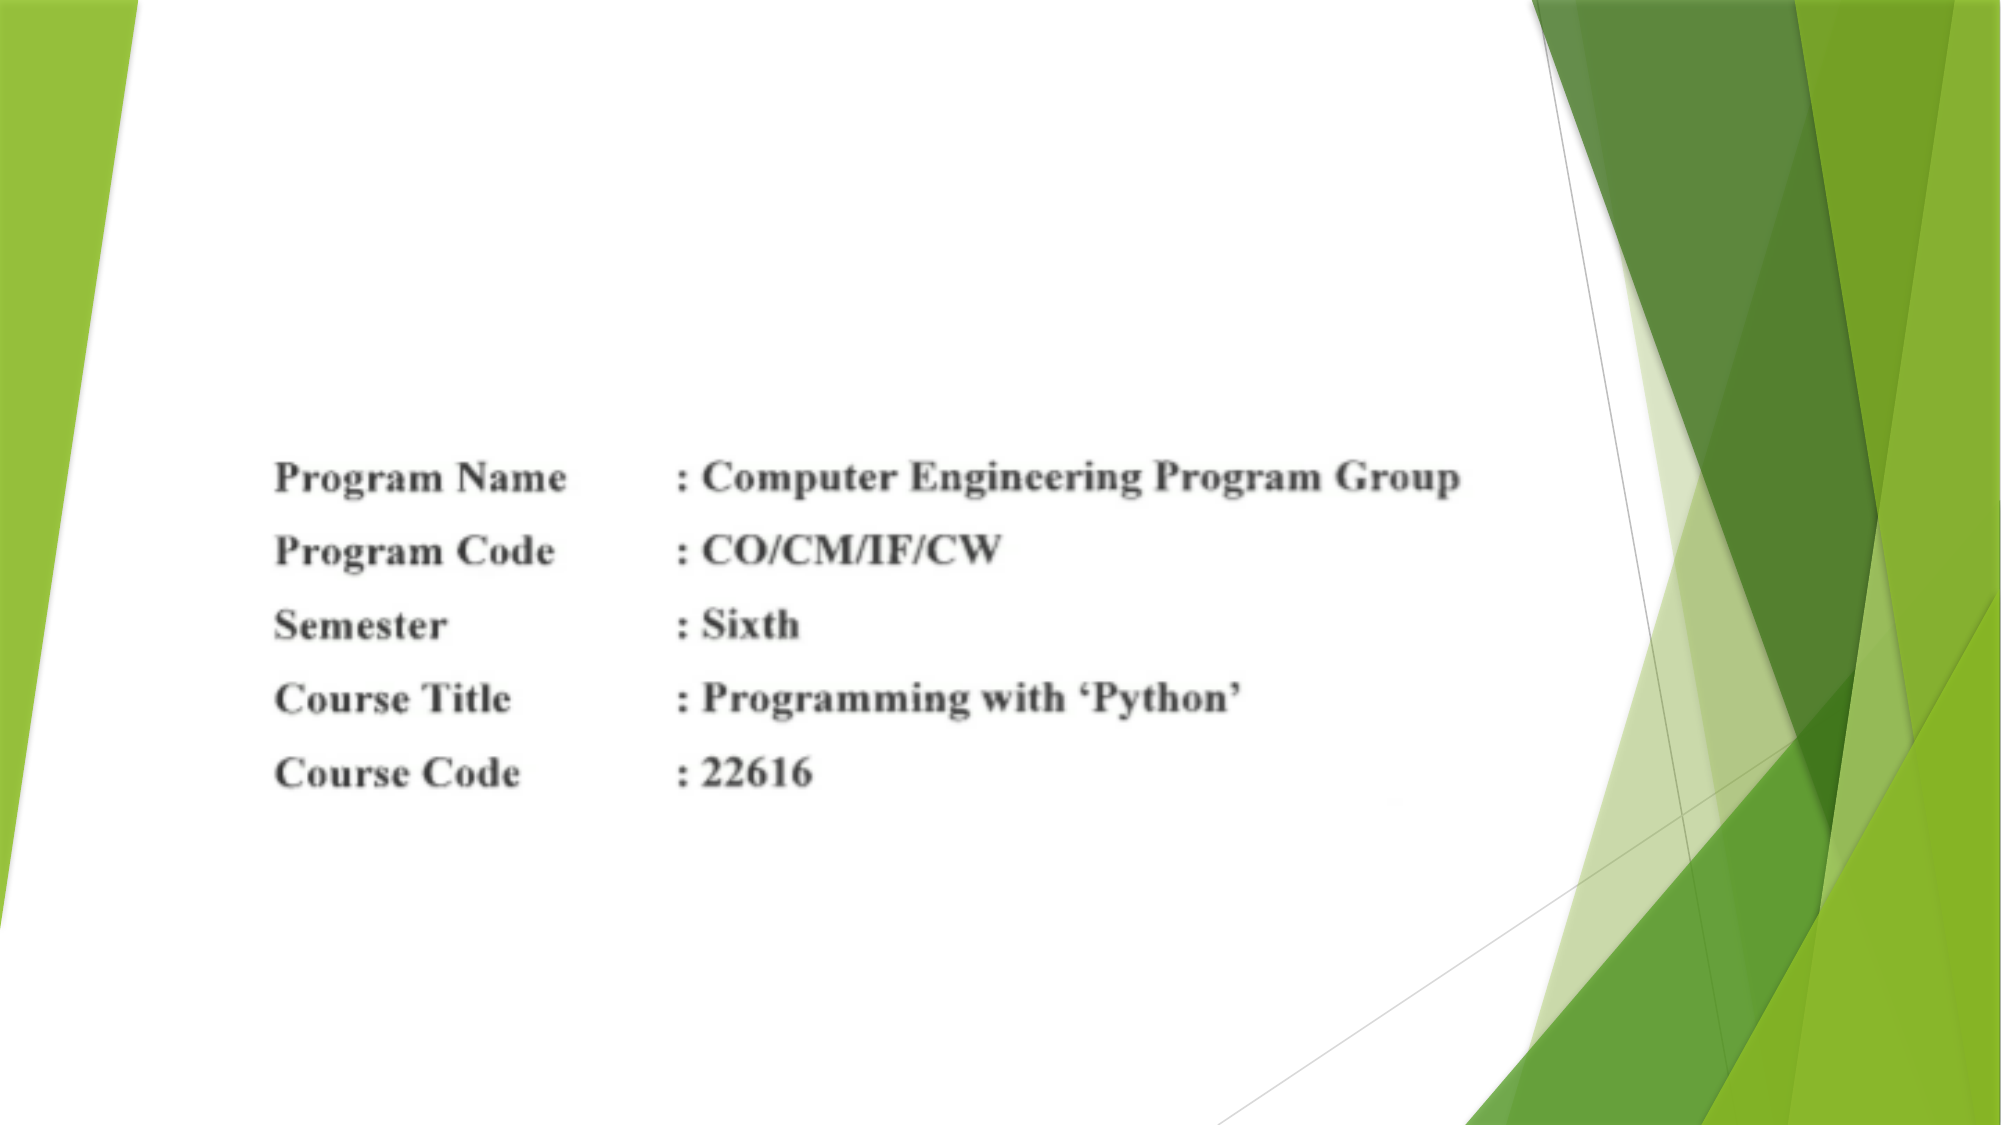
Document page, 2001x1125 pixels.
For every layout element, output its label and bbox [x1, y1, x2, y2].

picture [269, 454, 1522, 823]
